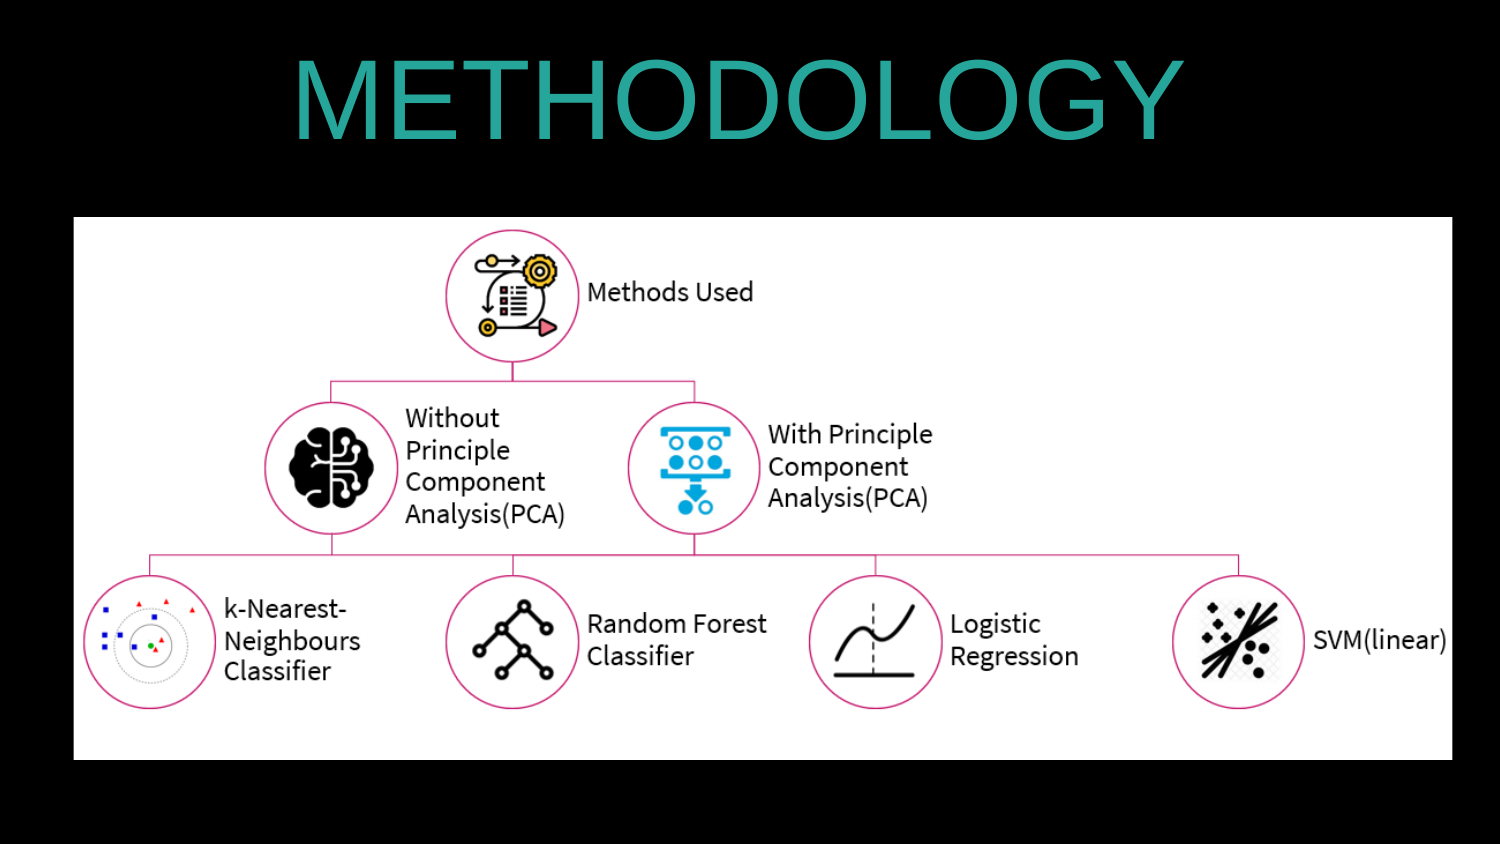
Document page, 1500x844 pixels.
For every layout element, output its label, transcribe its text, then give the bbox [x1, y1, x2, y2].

title METHODOLOGY [275, 0, 1251, 178]
picture [73, 217, 1453, 760]
